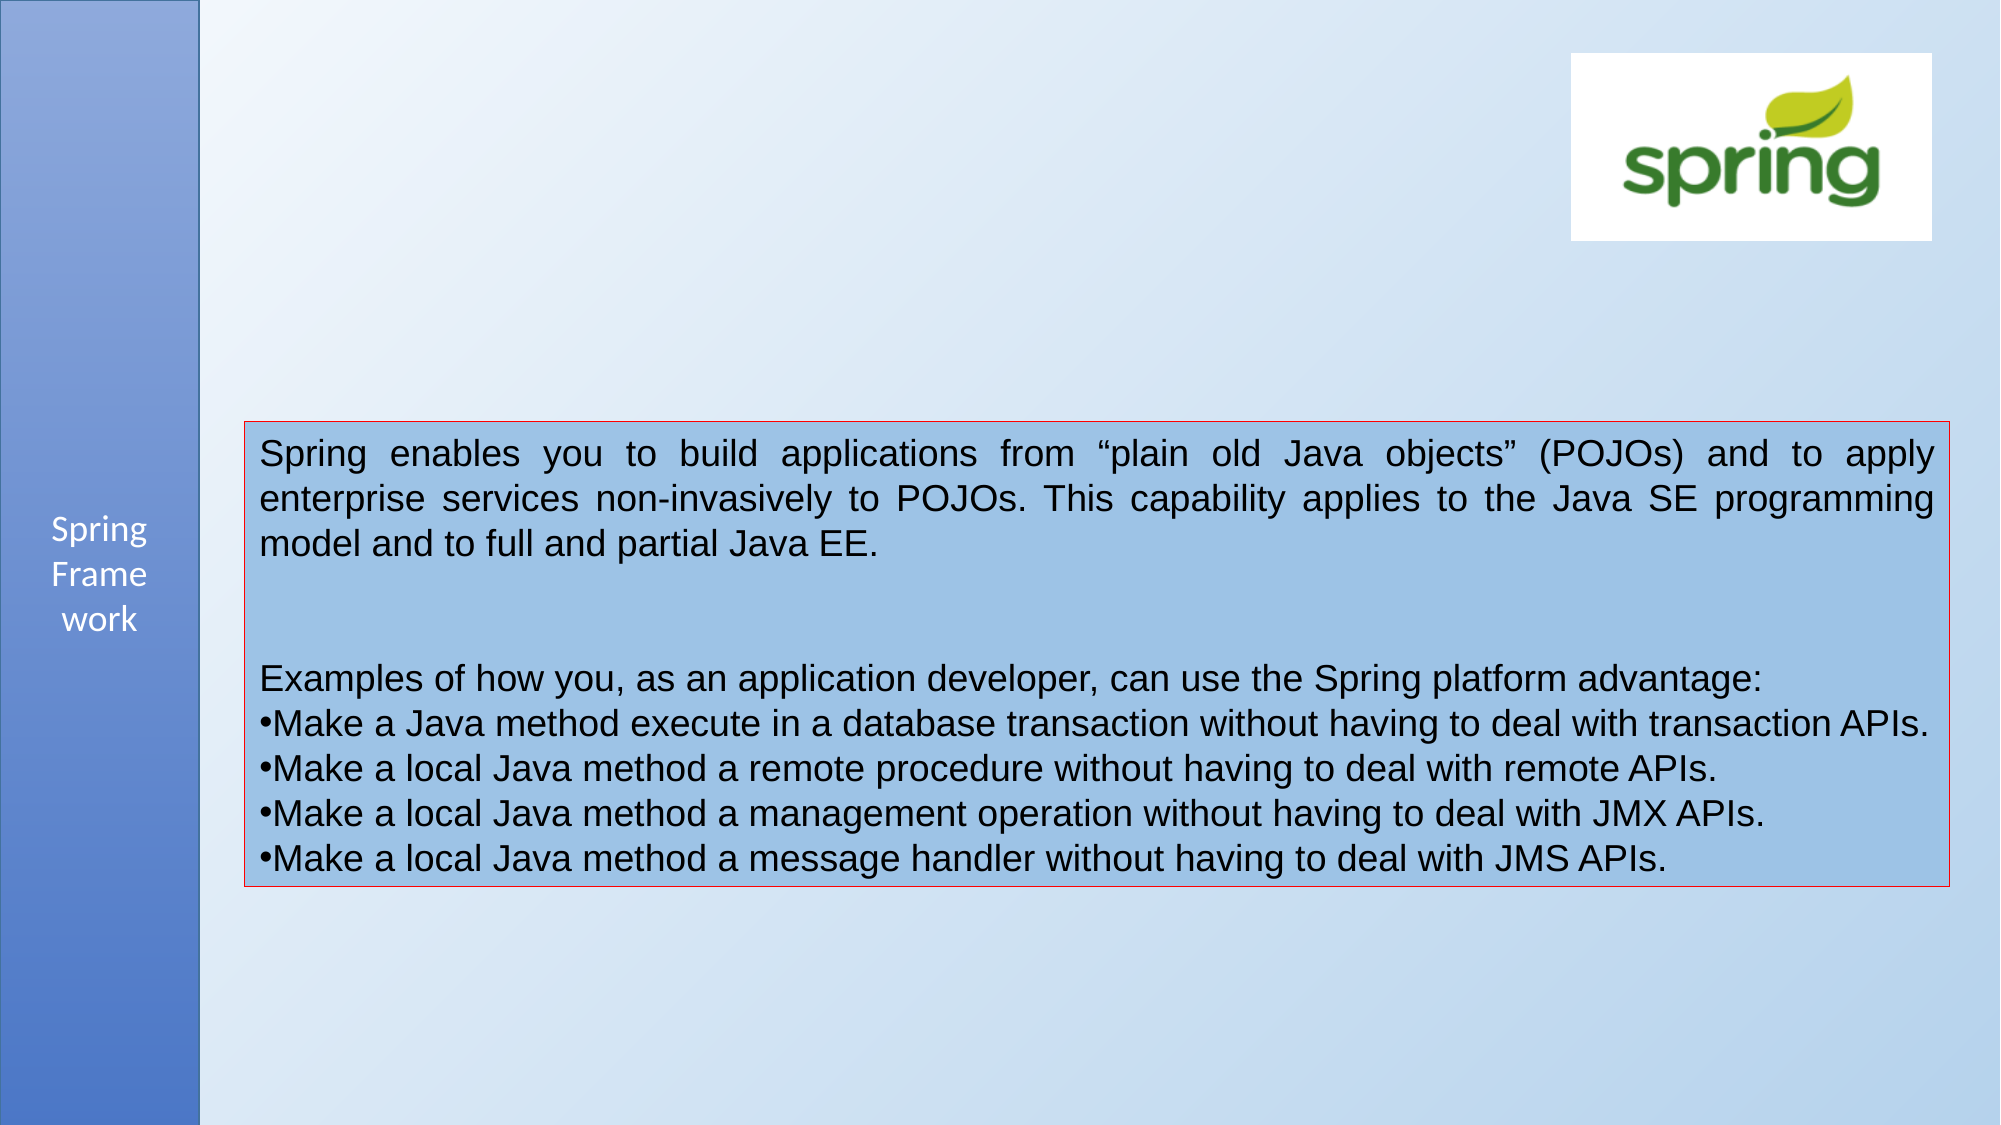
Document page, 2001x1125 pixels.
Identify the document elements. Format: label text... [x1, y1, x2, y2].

picture [1571, 53, 1932, 241]
text_box Spring Frame work [0, 0, 200, 1125]
text_box Spring enables you to build applications from “plain old Java objects” (POJOs) and to apply enterprise services non-invasively to POJOs. This capability applies to the Java SE programming model and to full and partial Java EE. Examples of how you, as an application developer, can use the Spring platform advantage: Make a Java method execute in a database transaction without having to deal with transaction APIs. Make a local Java method a remote procedure without having to deal with remote APIs. Make a local Java method a management operation without having to deal with JMX APIs. Make a local Java method a message handler without having to deal with JMS APIs. [244, 421, 1950, 887]
